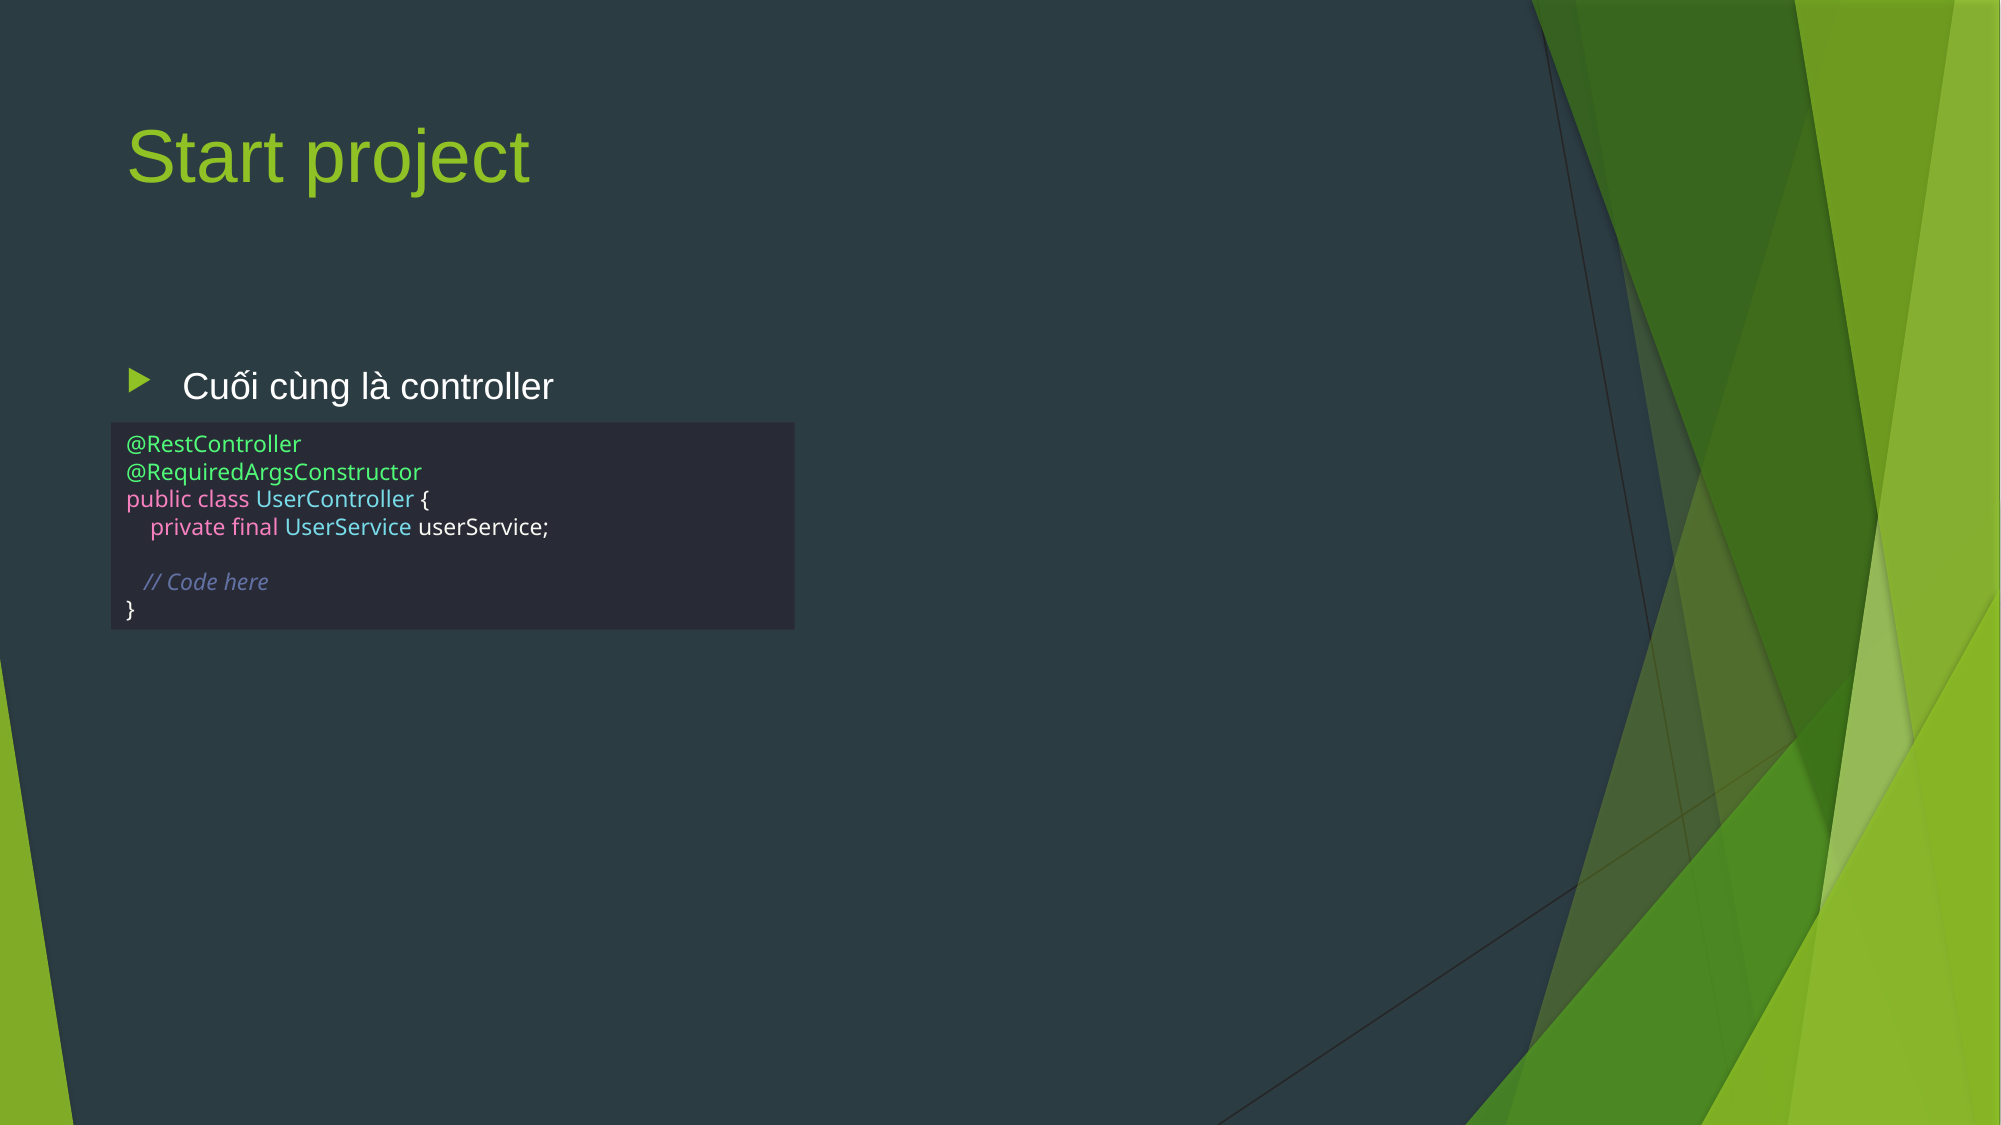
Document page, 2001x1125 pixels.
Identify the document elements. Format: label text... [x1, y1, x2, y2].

title Start project [111, 99, 1522, 317]
text_box @RestController @RequiredArgsConstructor public class UserController { private final UserService userService; // Code here } [111, 422, 795, 630]
list Cuối cùng là controller [111, 354, 1522, 992]
